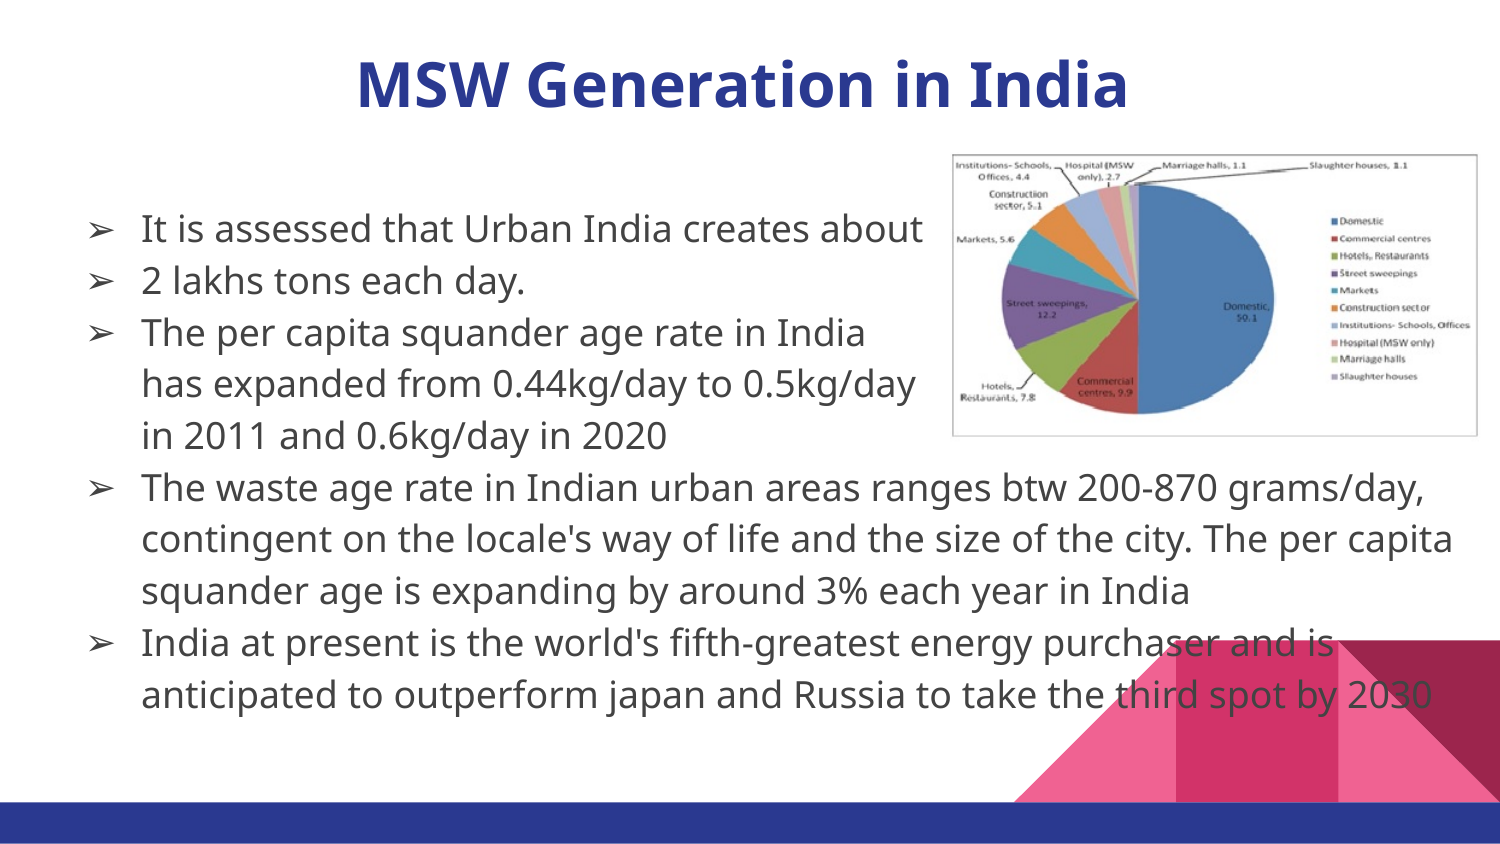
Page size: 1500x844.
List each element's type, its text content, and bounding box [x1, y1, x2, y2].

picture [950, 152, 1485, 444]
title MSW Generation in India [44, 30, 1443, 131]
list It is assessed that Urban India creates about 2 lakhs tons each day. The per capita squander age rate in India has expanded from 0.44kg/day to 0.5kg/day in 2011 and 0.6kg/day in 2020 The waste age rate in Indian urban areas ranges btw 200-870 grams/day, contingent on the locale's way of life and the size of the city. The per capita squander age is expanding by around 3% each year in India India at present is the world's fifth-greatest energy purchaser and is anticipated to outperform japan and Russia to take the third spot by 2030 [51, 183, 1500, 732]
